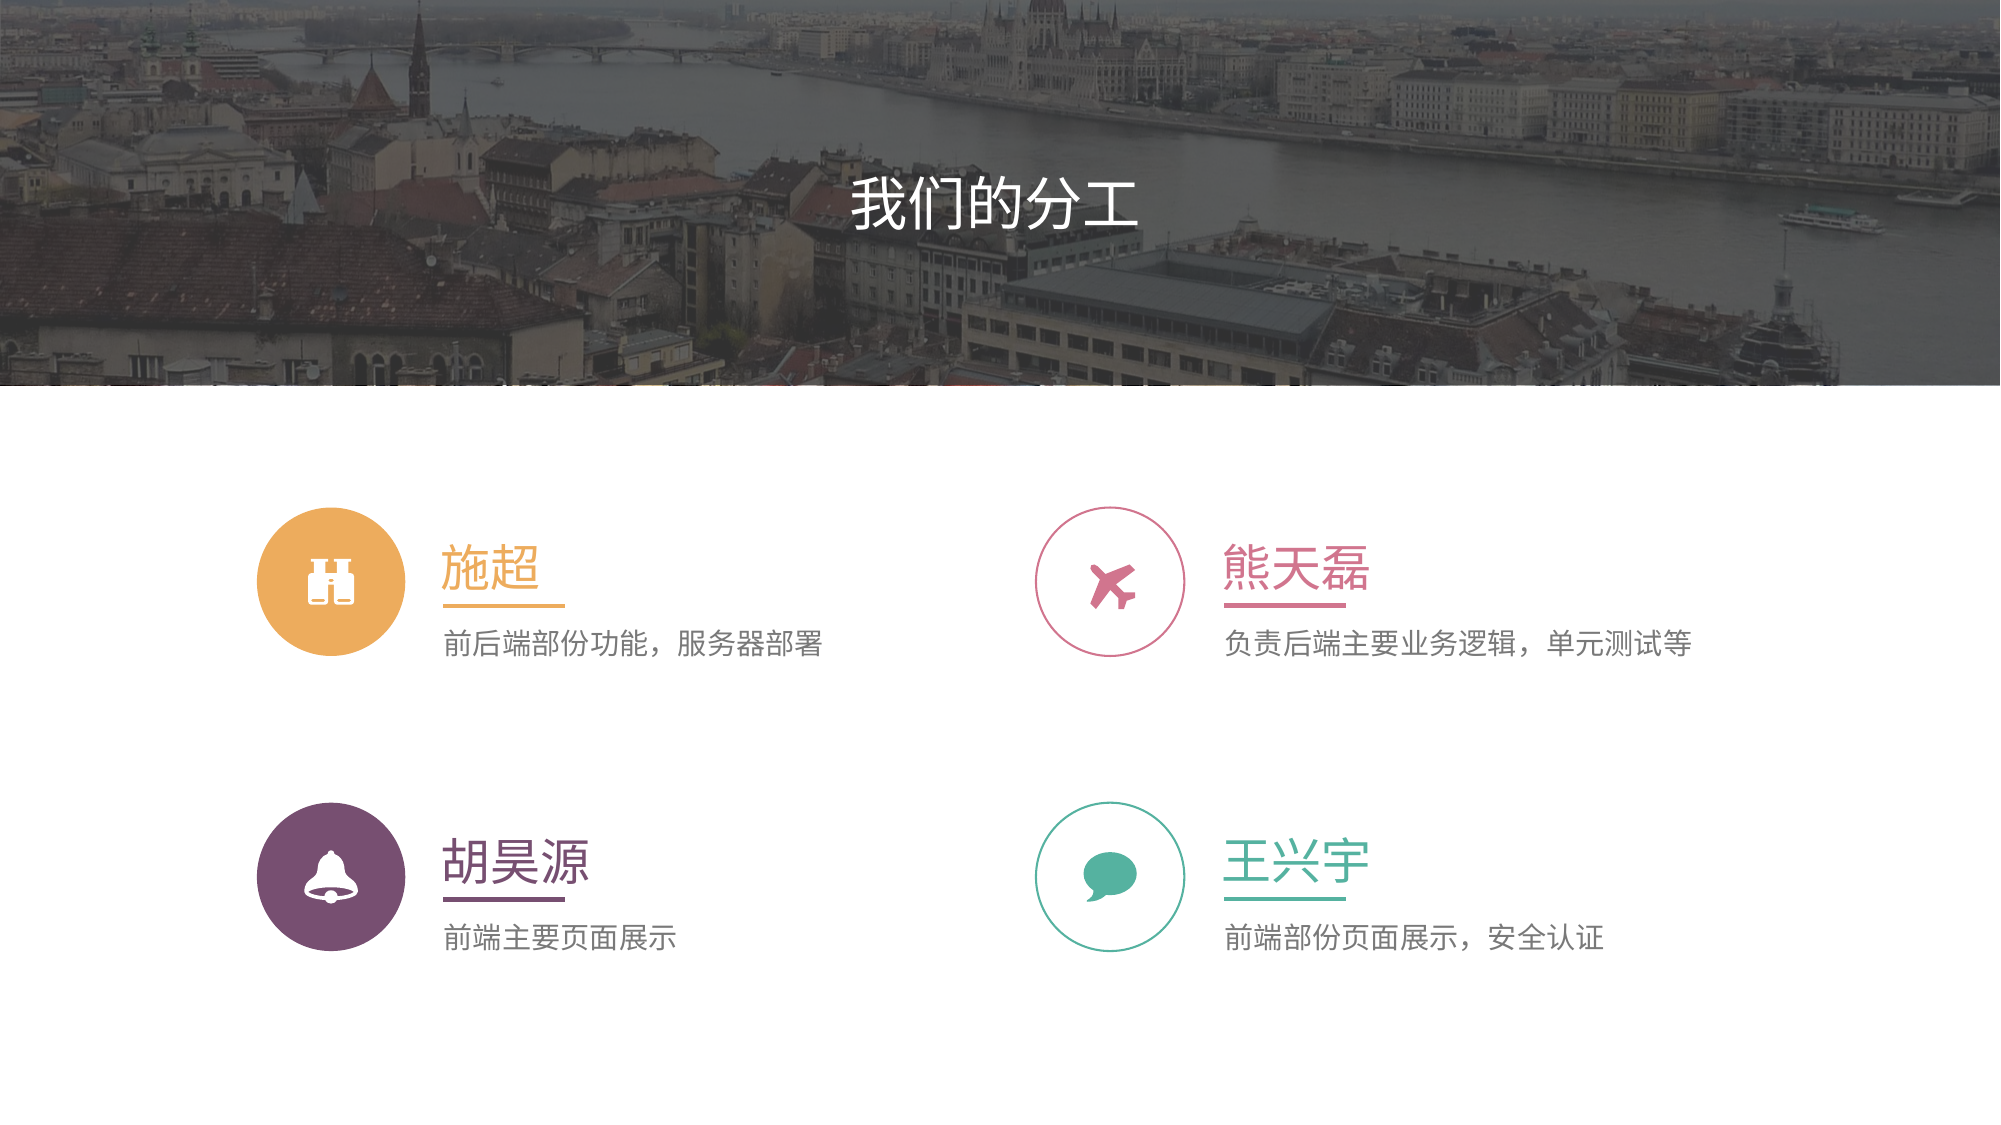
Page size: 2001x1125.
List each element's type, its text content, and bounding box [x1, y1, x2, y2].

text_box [1035, 802, 1185, 952]
text_box 负责后端主要业务逻辑，单元测试等 [1209, 607, 1744, 668]
text_box 熊天磊 [1206, 529, 1602, 604]
text_box 前端部份页面展示，安全认证 [1209, 901, 1744, 962]
text_box 前后端部份功能，服务器部署 [428, 607, 963, 669]
text_box 胡昊源 [425, 822, 821, 898]
text_box 施超 [425, 529, 821, 605]
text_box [256, 507, 406, 656]
text_box 前端主要页面展示 [428, 901, 963, 962]
text_box 王兴宇 [1206, 822, 1602, 898]
picture [0, 0, 2000, 386]
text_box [256, 802, 406, 952]
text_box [1035, 507, 1185, 656]
